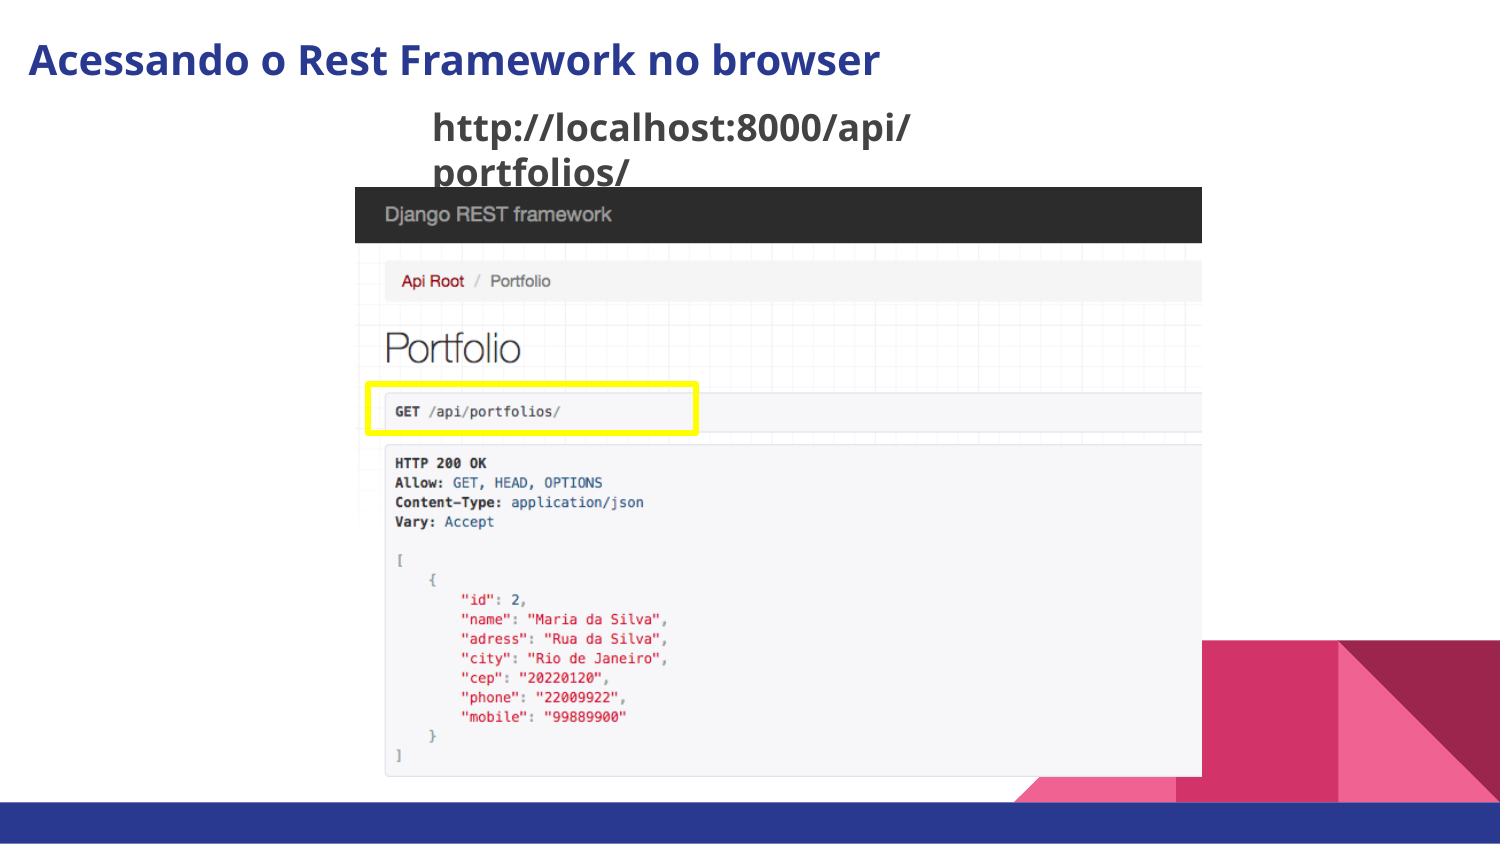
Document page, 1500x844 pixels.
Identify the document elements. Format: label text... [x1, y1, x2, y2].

text_box Acessando o Rest Framework no browser [13, 0, 1412, 99]
picture [355, 187, 1202, 778]
text_box http://localhost:8000/api/portfolios/ [416, 86, 1084, 186]
